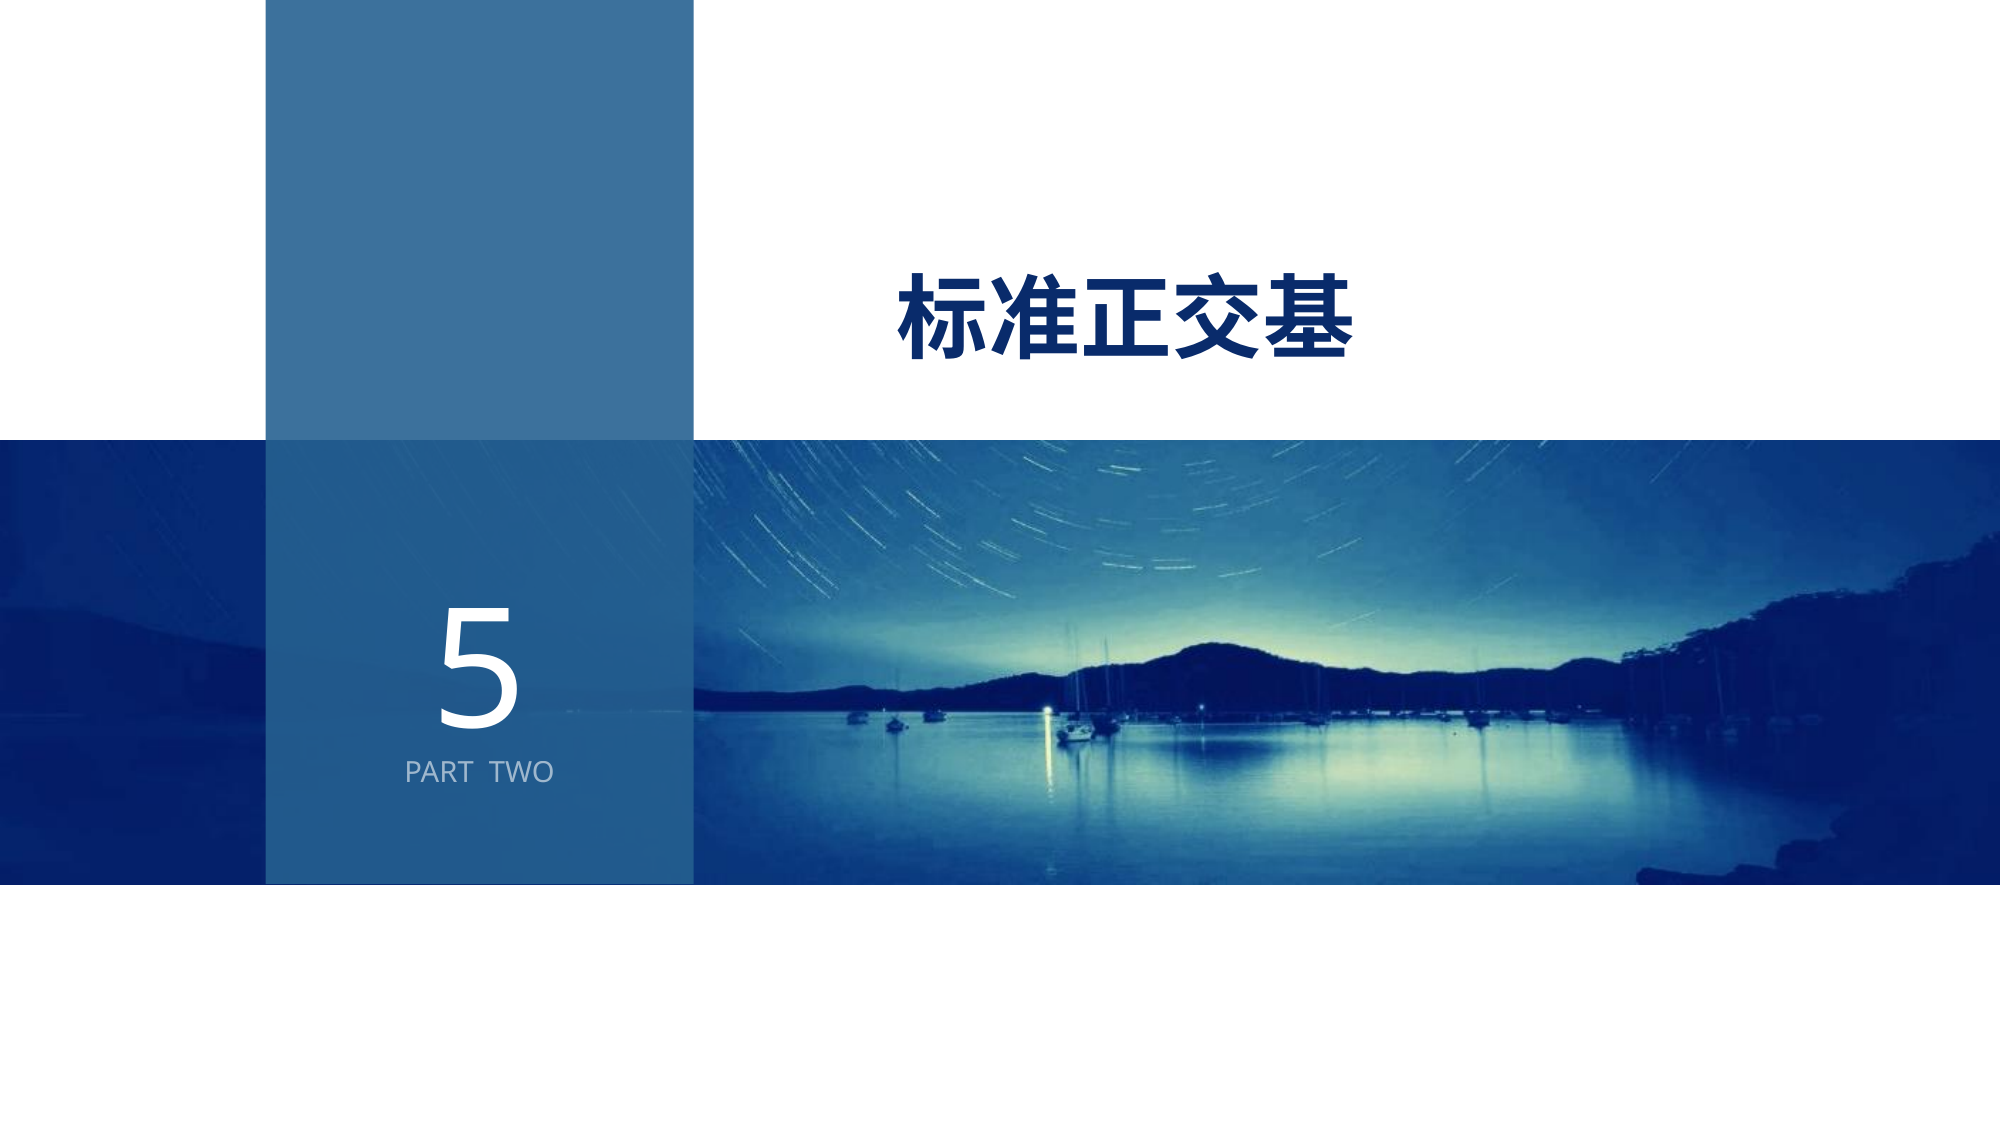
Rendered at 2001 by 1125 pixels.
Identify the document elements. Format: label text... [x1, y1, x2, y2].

picture [0, 440, 2000, 885]
text_box [265, 0, 695, 440]
text_box 标准正交基 [882, 252, 1787, 378]
